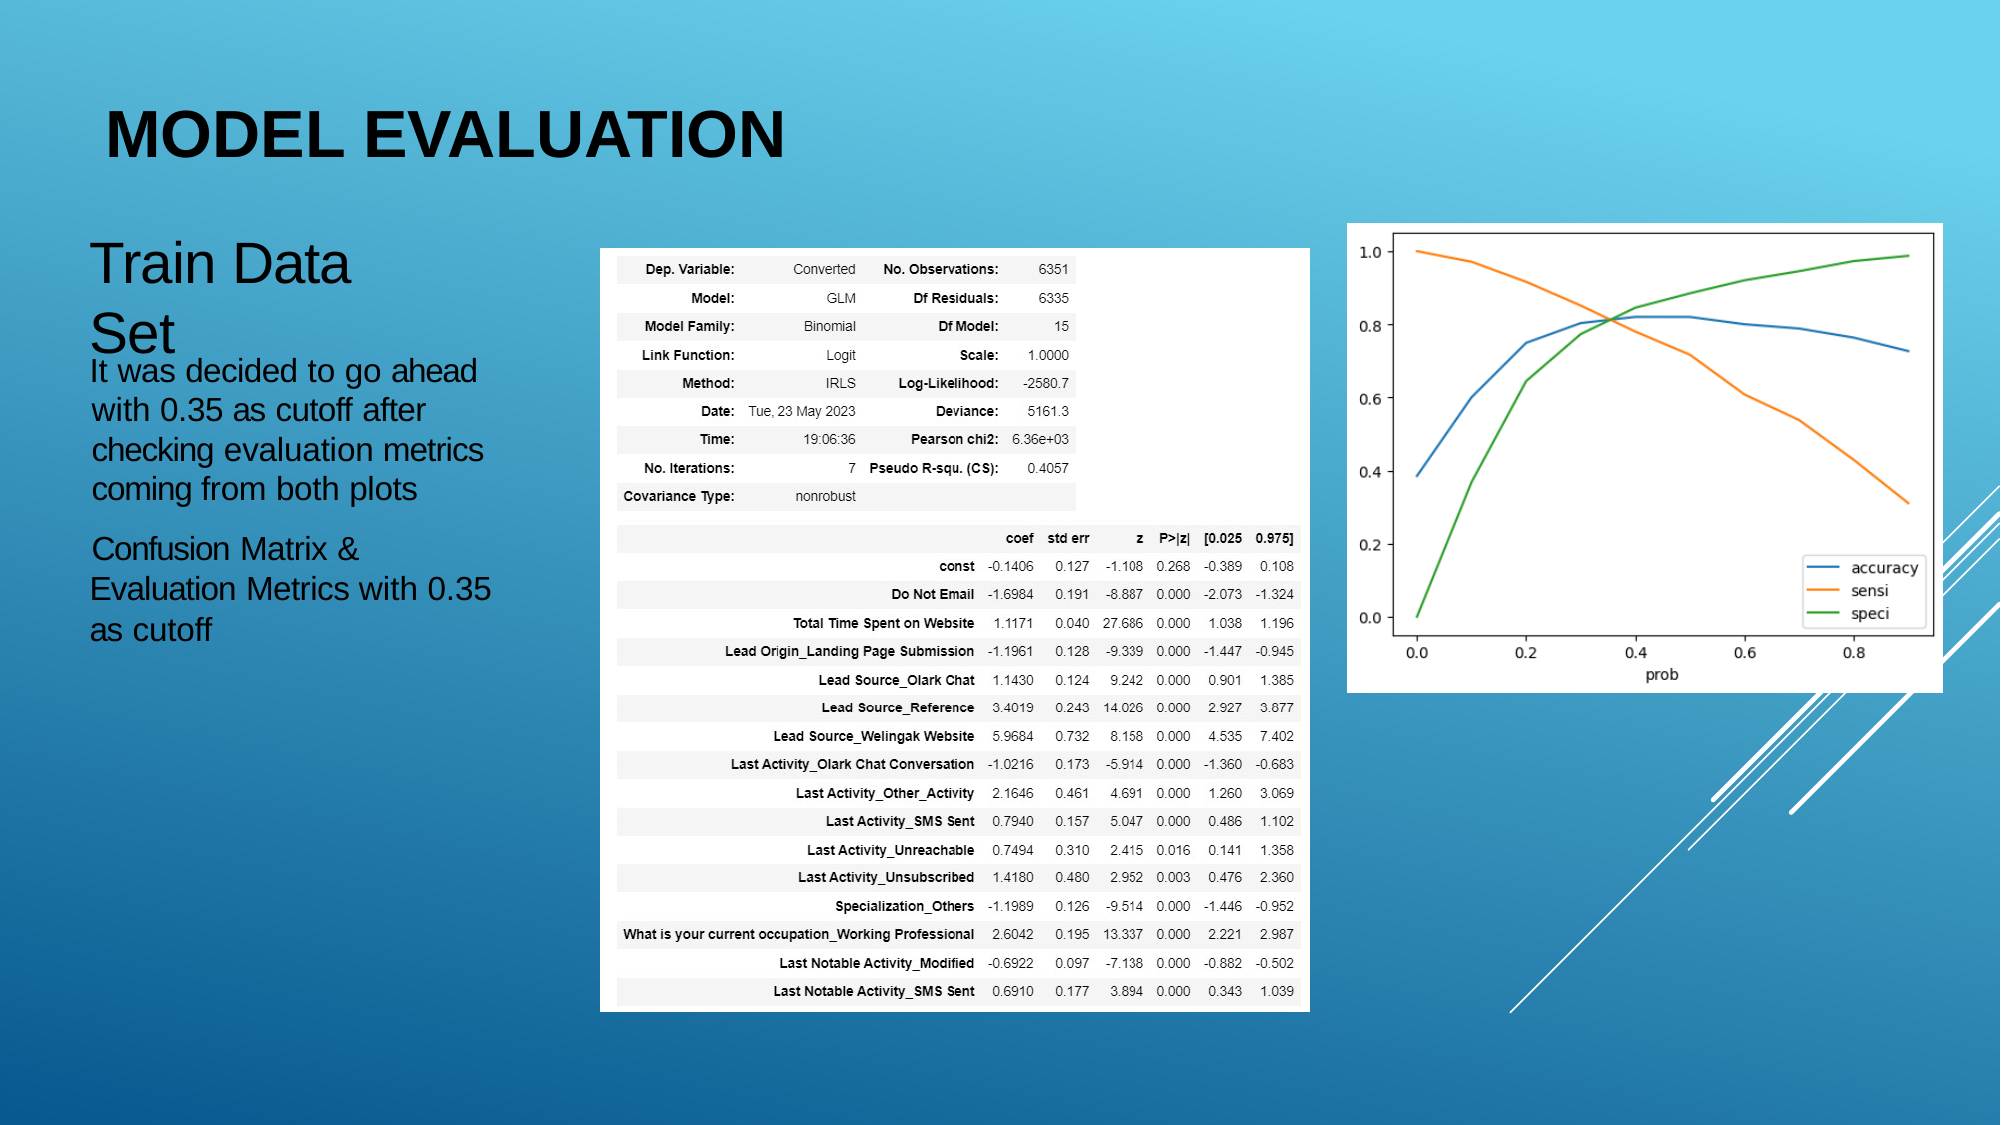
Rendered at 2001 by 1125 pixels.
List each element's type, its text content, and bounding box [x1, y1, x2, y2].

text_box It was decided to go ahead with 0.35 as cutoff after checking evaluation metrics coming from both plots [87, 348, 545, 508]
text_box Train Data Set [87, 223, 454, 366]
picture [1347, 223, 1943, 694]
text_box Confusion Matrix & Evaluation Metrics with 0.35 as cutoff [87, 525, 517, 648]
title Model Evaluation [90, 97, 2000, 165]
picture [600, 248, 1310, 1013]
